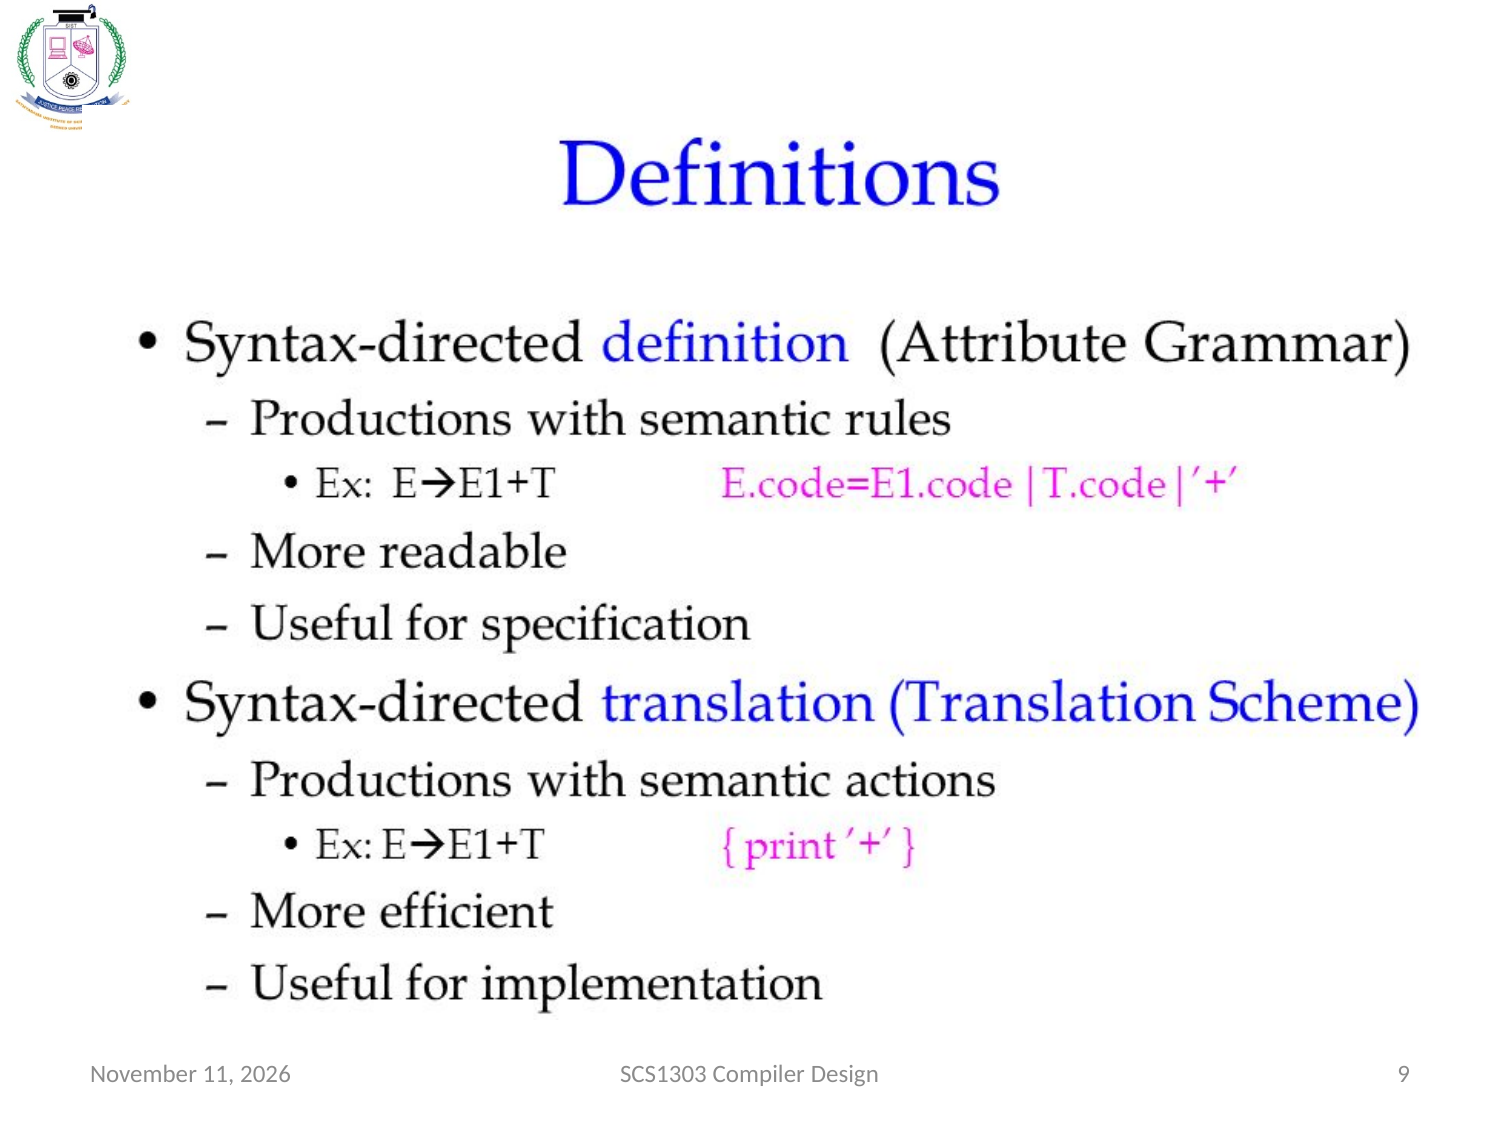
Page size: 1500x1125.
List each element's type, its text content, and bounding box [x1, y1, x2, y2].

footer SCS1303 Compiler Design [512, 1042, 988, 1103]
picture [0, 0, 1442, 1020]
slide_number 9 [1074, 1042, 1425, 1103]
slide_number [75, 1042, 425, 1103]
